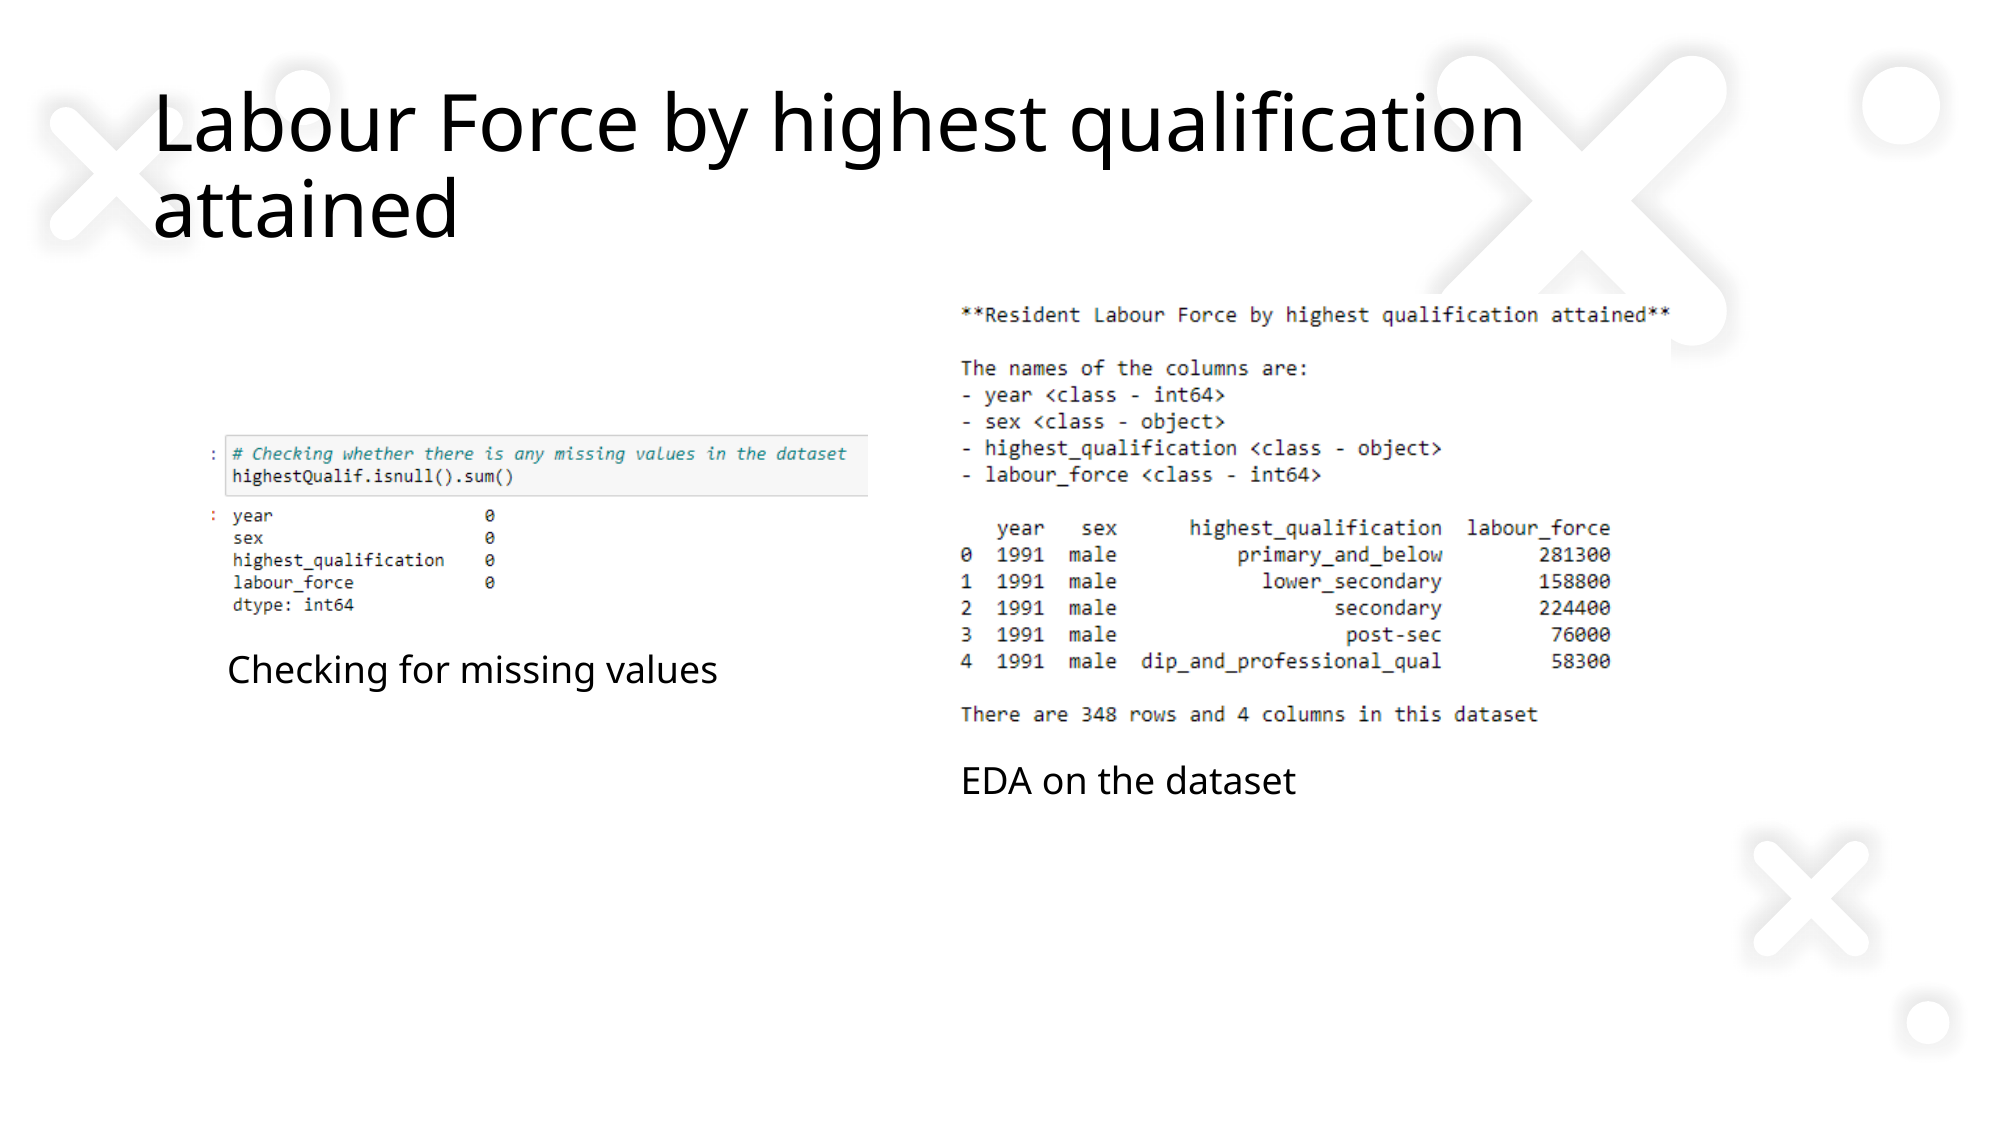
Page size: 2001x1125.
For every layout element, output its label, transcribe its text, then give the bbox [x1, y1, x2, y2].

title Labour Force by highest qualification attained [137, 59, 1863, 278]
picture [945, 294, 1671, 742]
picture [212, 431, 868, 624]
text_box Checking for missing values [212, 638, 752, 698]
text_box EDA on the dataset [945, 749, 1470, 810]
